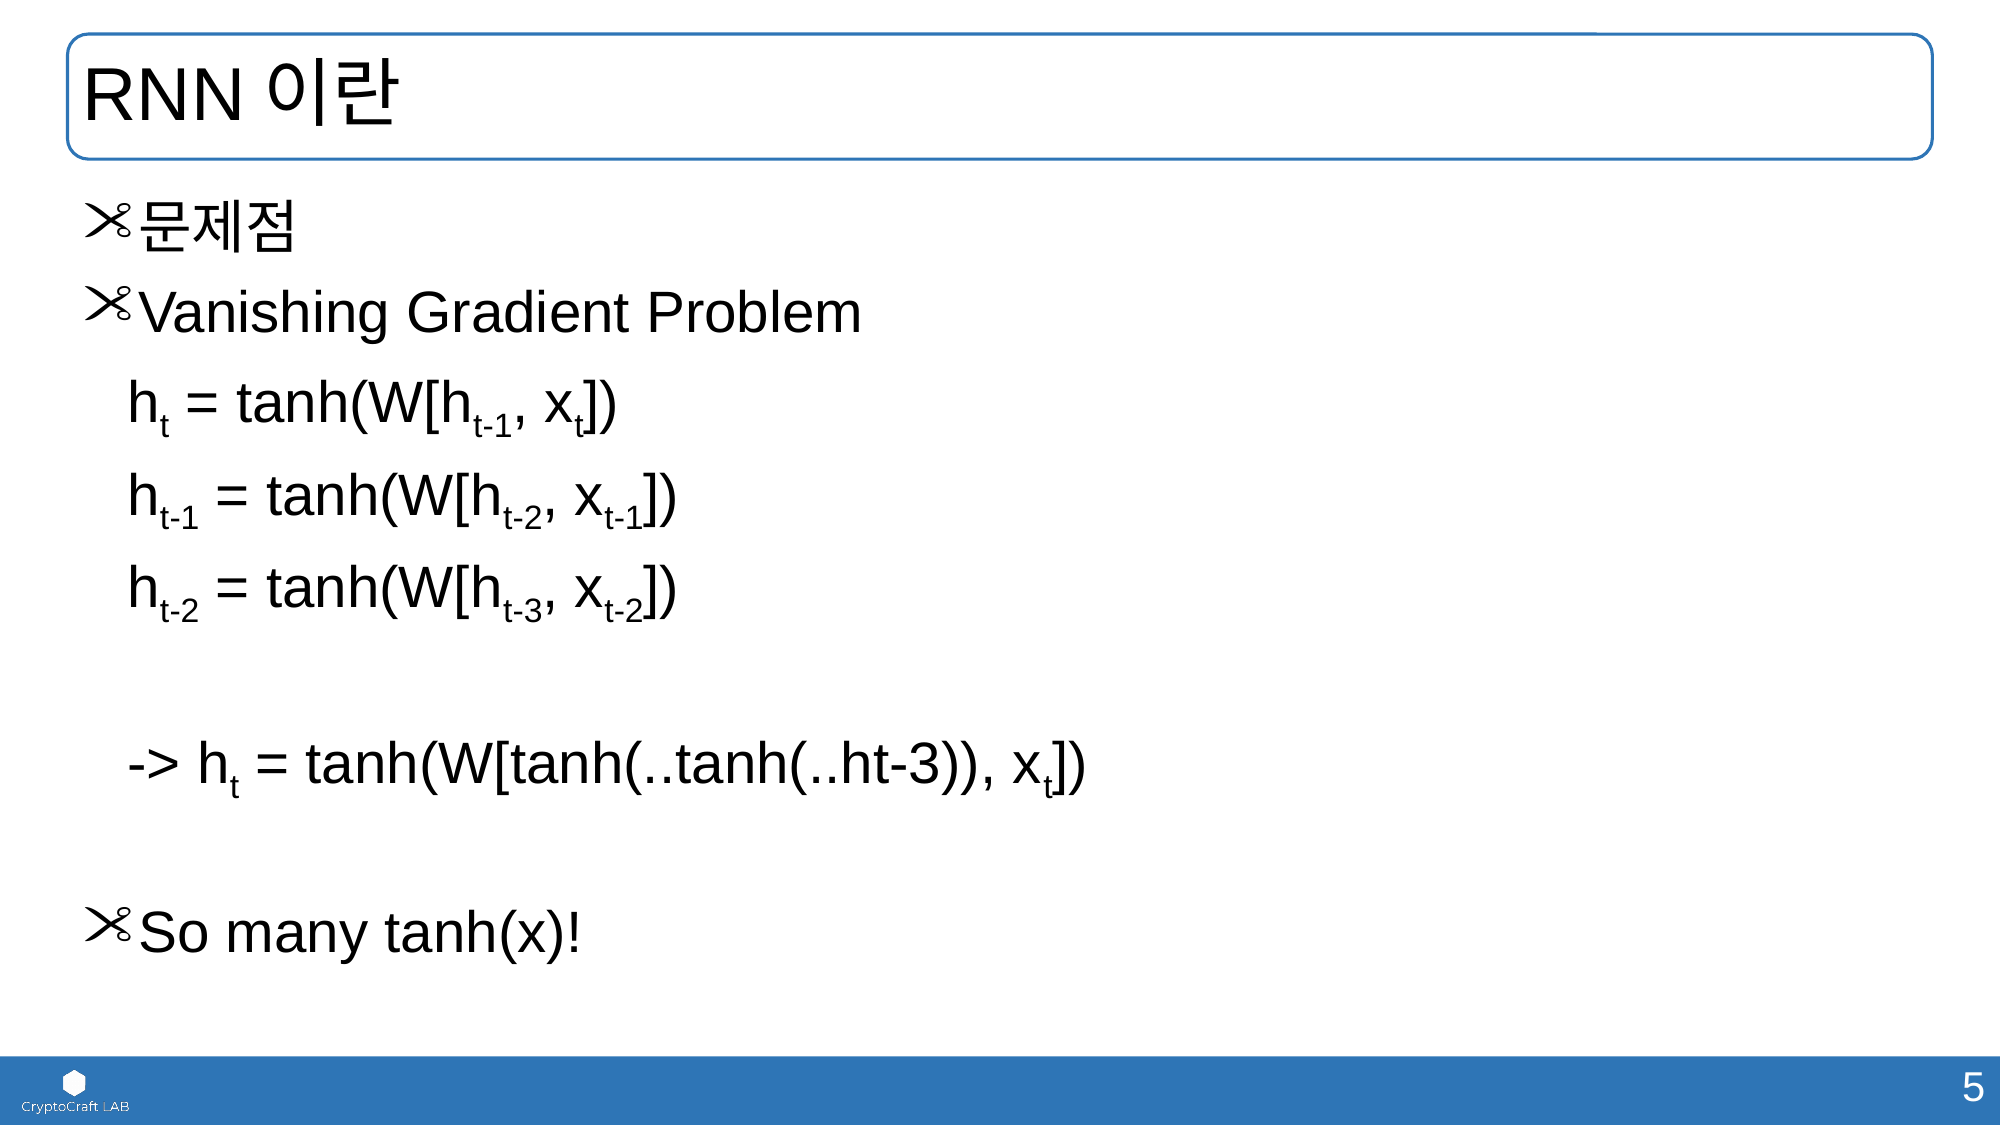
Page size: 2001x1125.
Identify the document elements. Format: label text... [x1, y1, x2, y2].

picture [13, 1061, 138, 1123]
title RNN이란 [67, 34, 1933, 160]
list 문제점 Vanishing Gradient Problem ht = tanh(W[ht-1, xt]) ht-1 = tanh(W[ht-2, xt-1]) ht-2 = tanh(W[ht-3, xt-2]) -> ht = tanh(W[tanh(..tanh(..ht-3)), xt]) So many tanh(x)! [67, 190, 1933, 1021]
